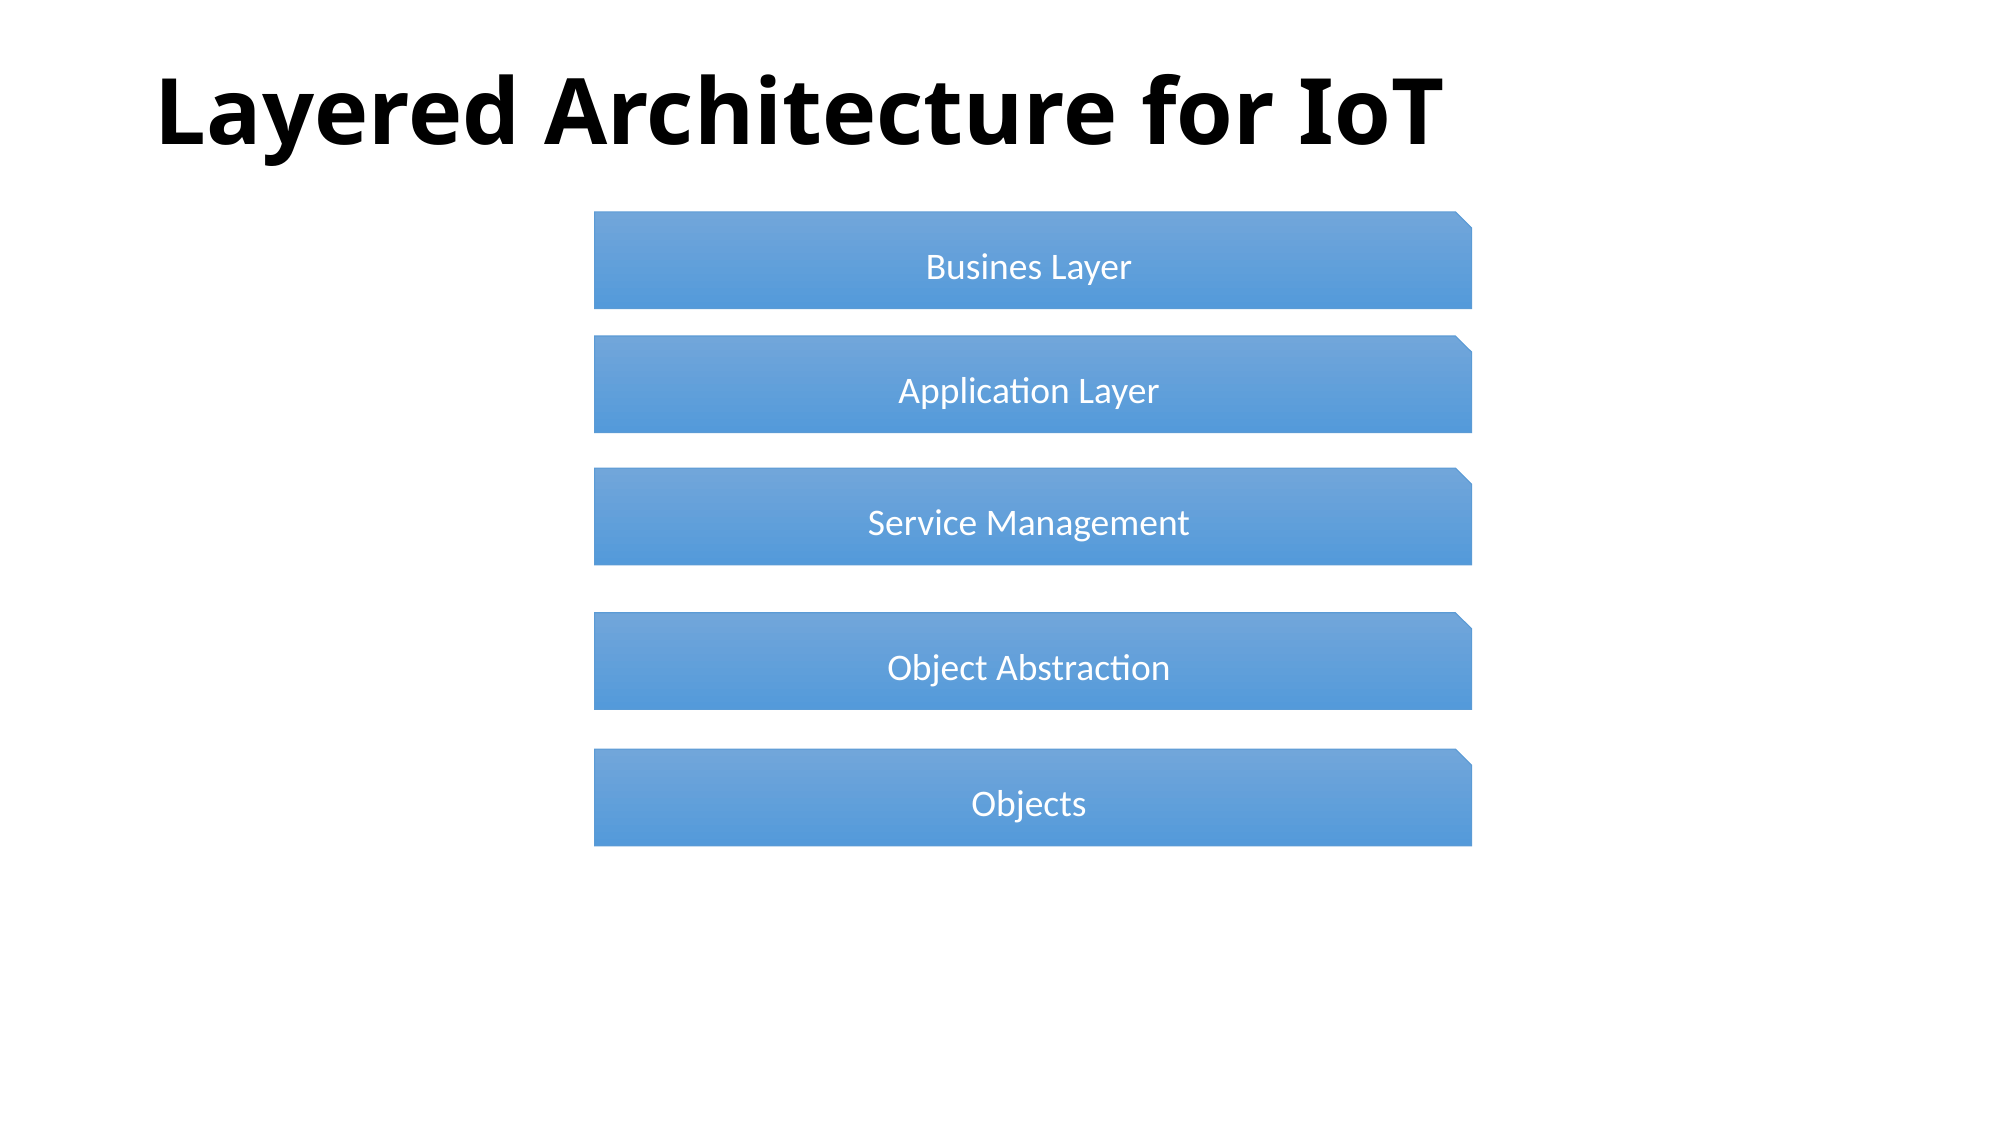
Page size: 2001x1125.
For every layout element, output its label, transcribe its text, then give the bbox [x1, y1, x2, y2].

text_box Busines Layer [594, 211, 1473, 310]
title Layered Architecture for IoT [139, 6, 1865, 224]
text_box Service Management [594, 467, 1473, 566]
text_box Object Abstraction [594, 612, 1473, 710]
text_box Application Layer [594, 335, 1473, 434]
text_box Objects [594, 748, 1473, 847]
